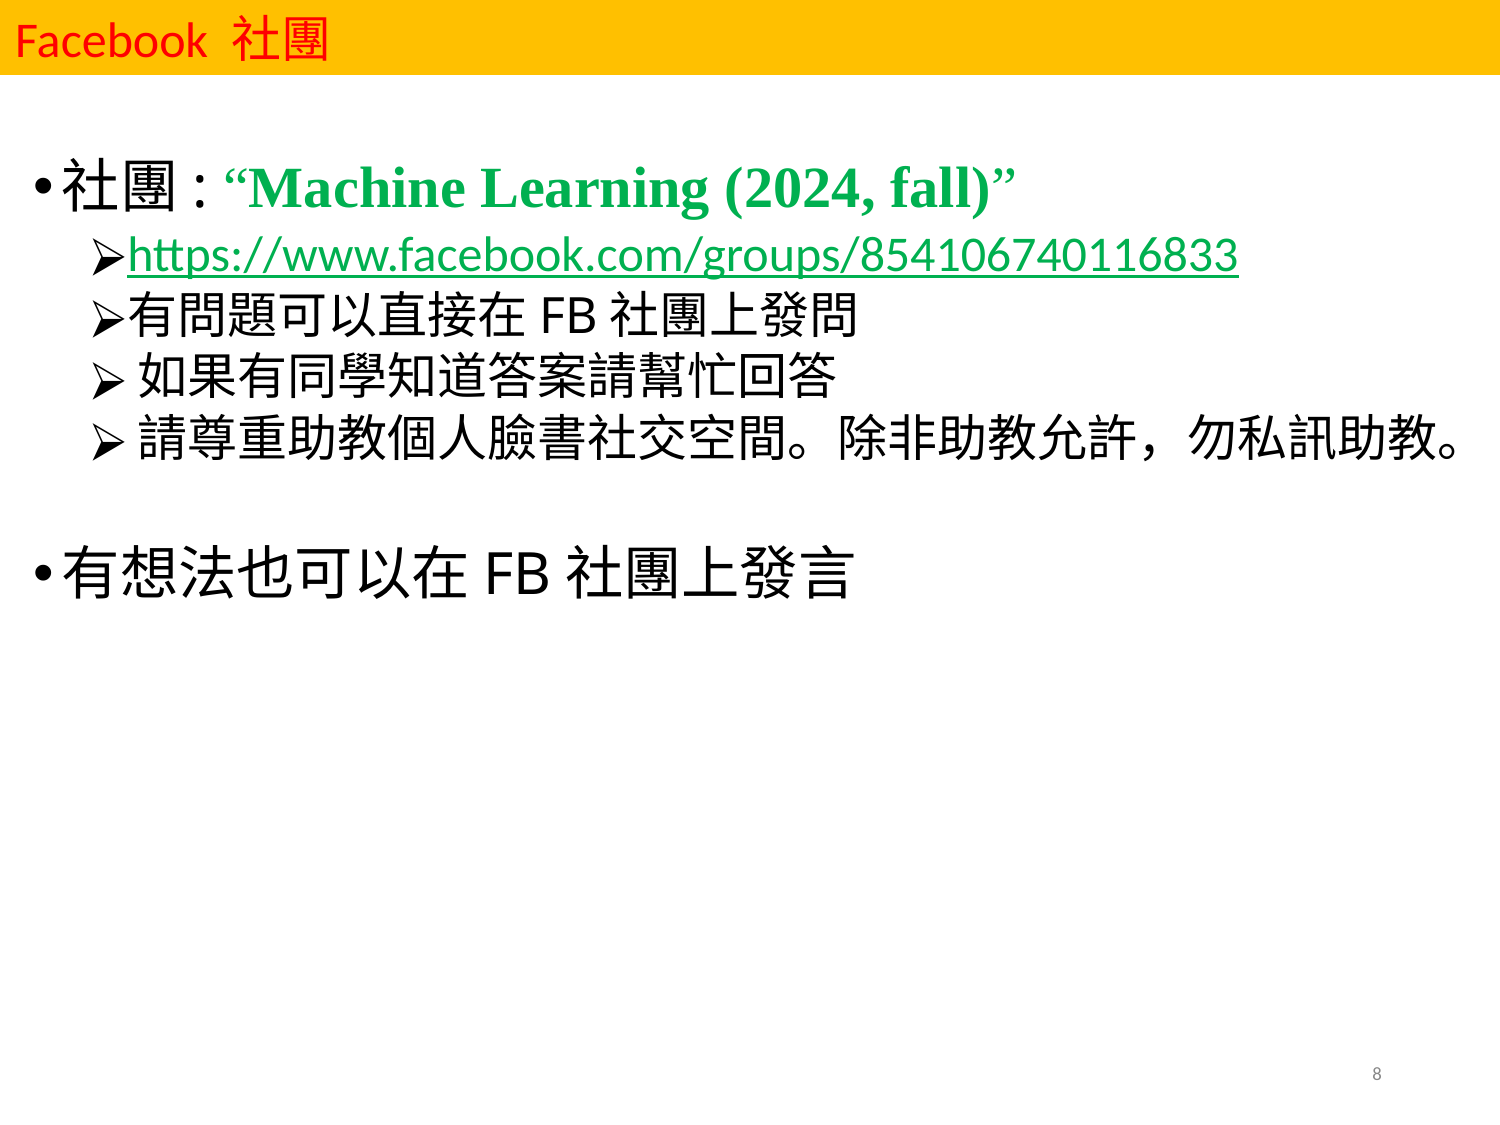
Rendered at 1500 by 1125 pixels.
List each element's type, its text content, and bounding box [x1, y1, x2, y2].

text_box Facebook 社團 [0, 0, 1500, 75]
slide_number ‹#› [1059, 1042, 1397, 1103]
list 社團: “Machine Learning (2024, fall)” https://www.facebook.com/groups/854106740116833 有問題可以直接在FB社團上發問 如果有同學知道答案請幫忙回答 請尊重助教個人臉書社交空間。除非助教允許，勿私訊助教。 有想法也可以在FB社團上發言 [18, 149, 1500, 900]
